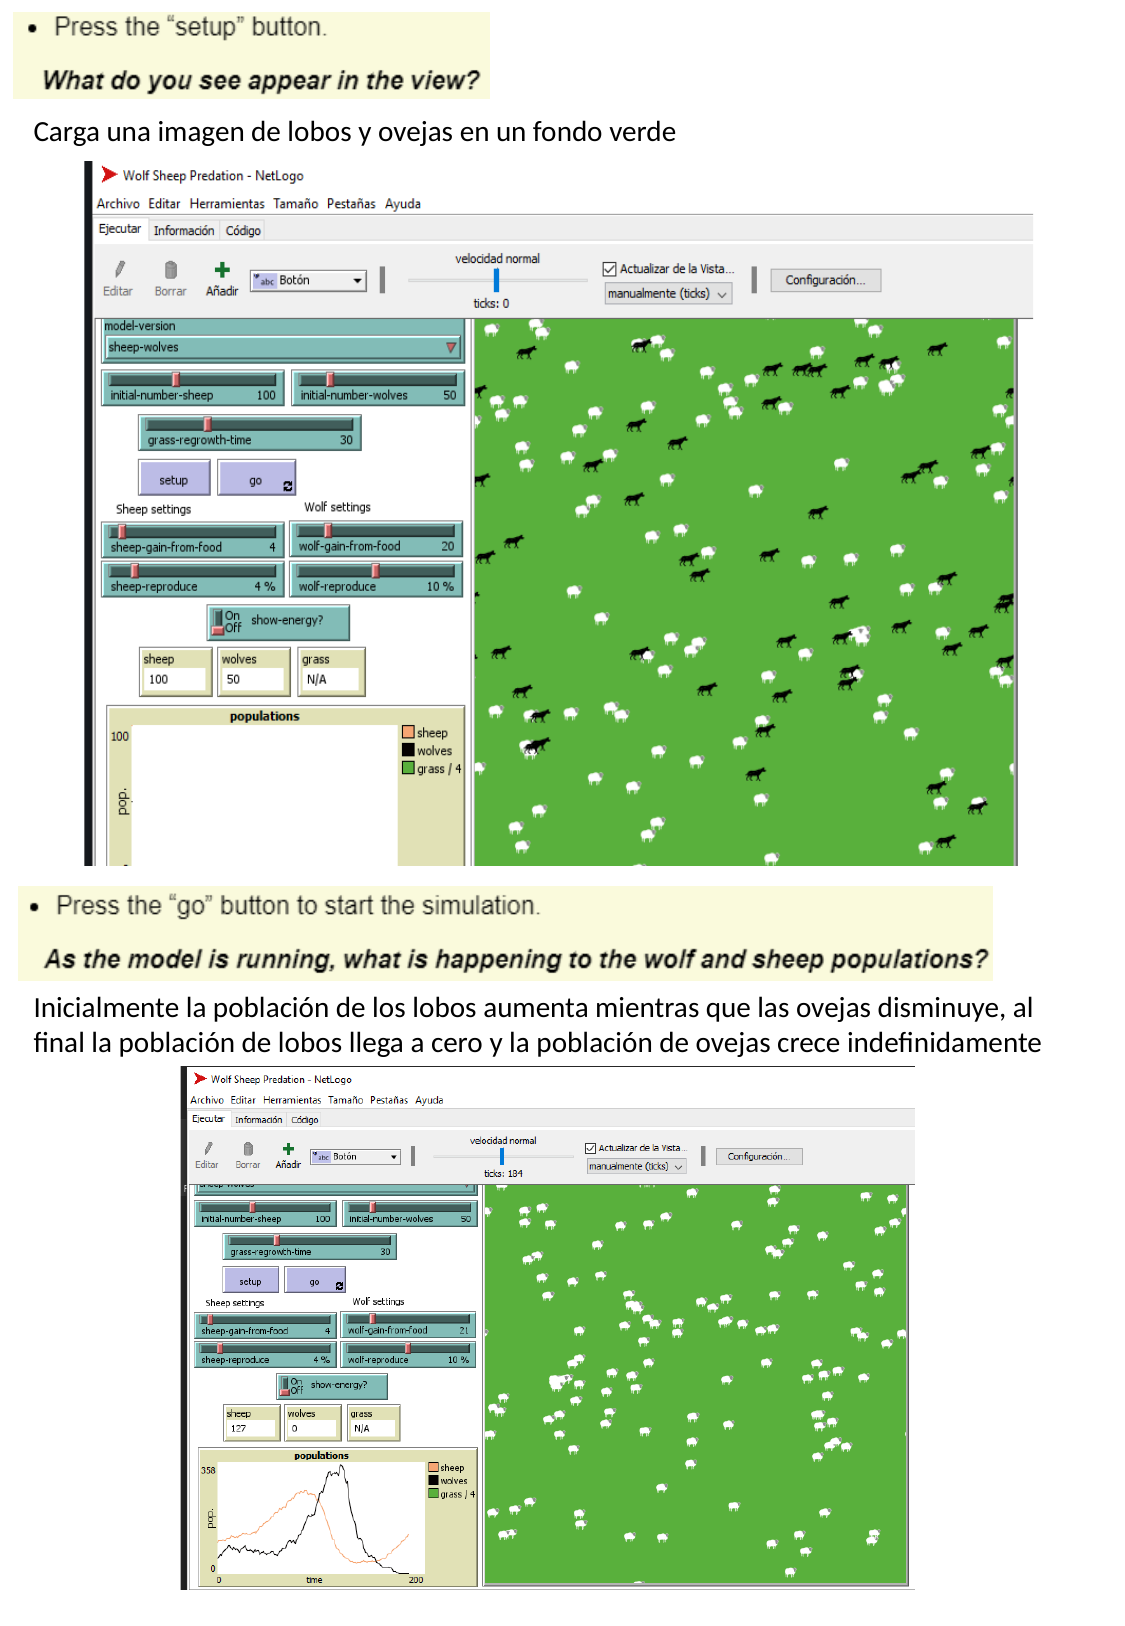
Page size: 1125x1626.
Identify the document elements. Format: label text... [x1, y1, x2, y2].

picture [12, 12, 490, 99]
text_box Inicialmente la población de los lobos aumenta mientras que las ovejas disminuye, al final la población de lobos llega a cero y la población de ovejas crece indefinidamente [18, 980, 1107, 1066]
text_box Carga una imagen de lobos y ovejas en un fondo verde [18, 105, 1077, 155]
picture [84, 161, 1034, 866]
picture [180, 1066, 915, 1590]
picture [18, 886, 993, 981]
